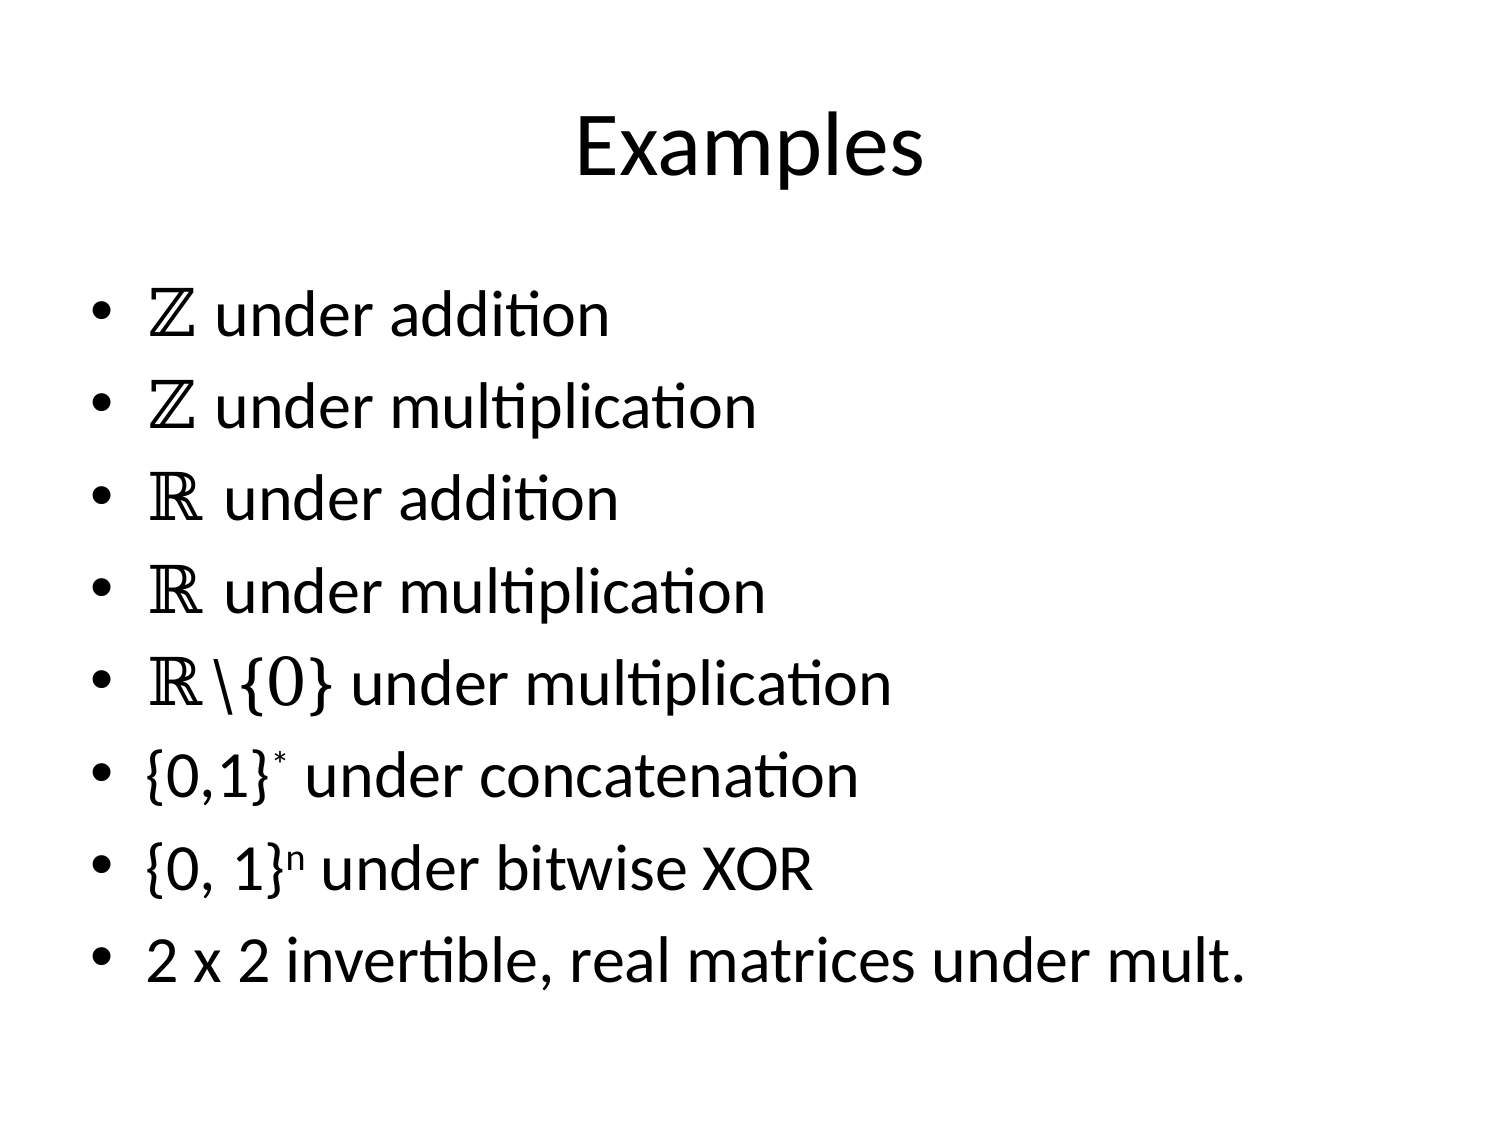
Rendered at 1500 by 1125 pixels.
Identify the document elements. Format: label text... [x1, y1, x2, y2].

title Examples [75, 45, 1425, 233]
list ℤ under addition ℤ under multiplication ℝ under addition ℝ under multiplication ℝ\{0} under multiplication {0,1}* under concatenation {0, 1}n under bitwise XOR 2 x 2 invertible, real matrices under mult. [75, 262, 1425, 1005]
